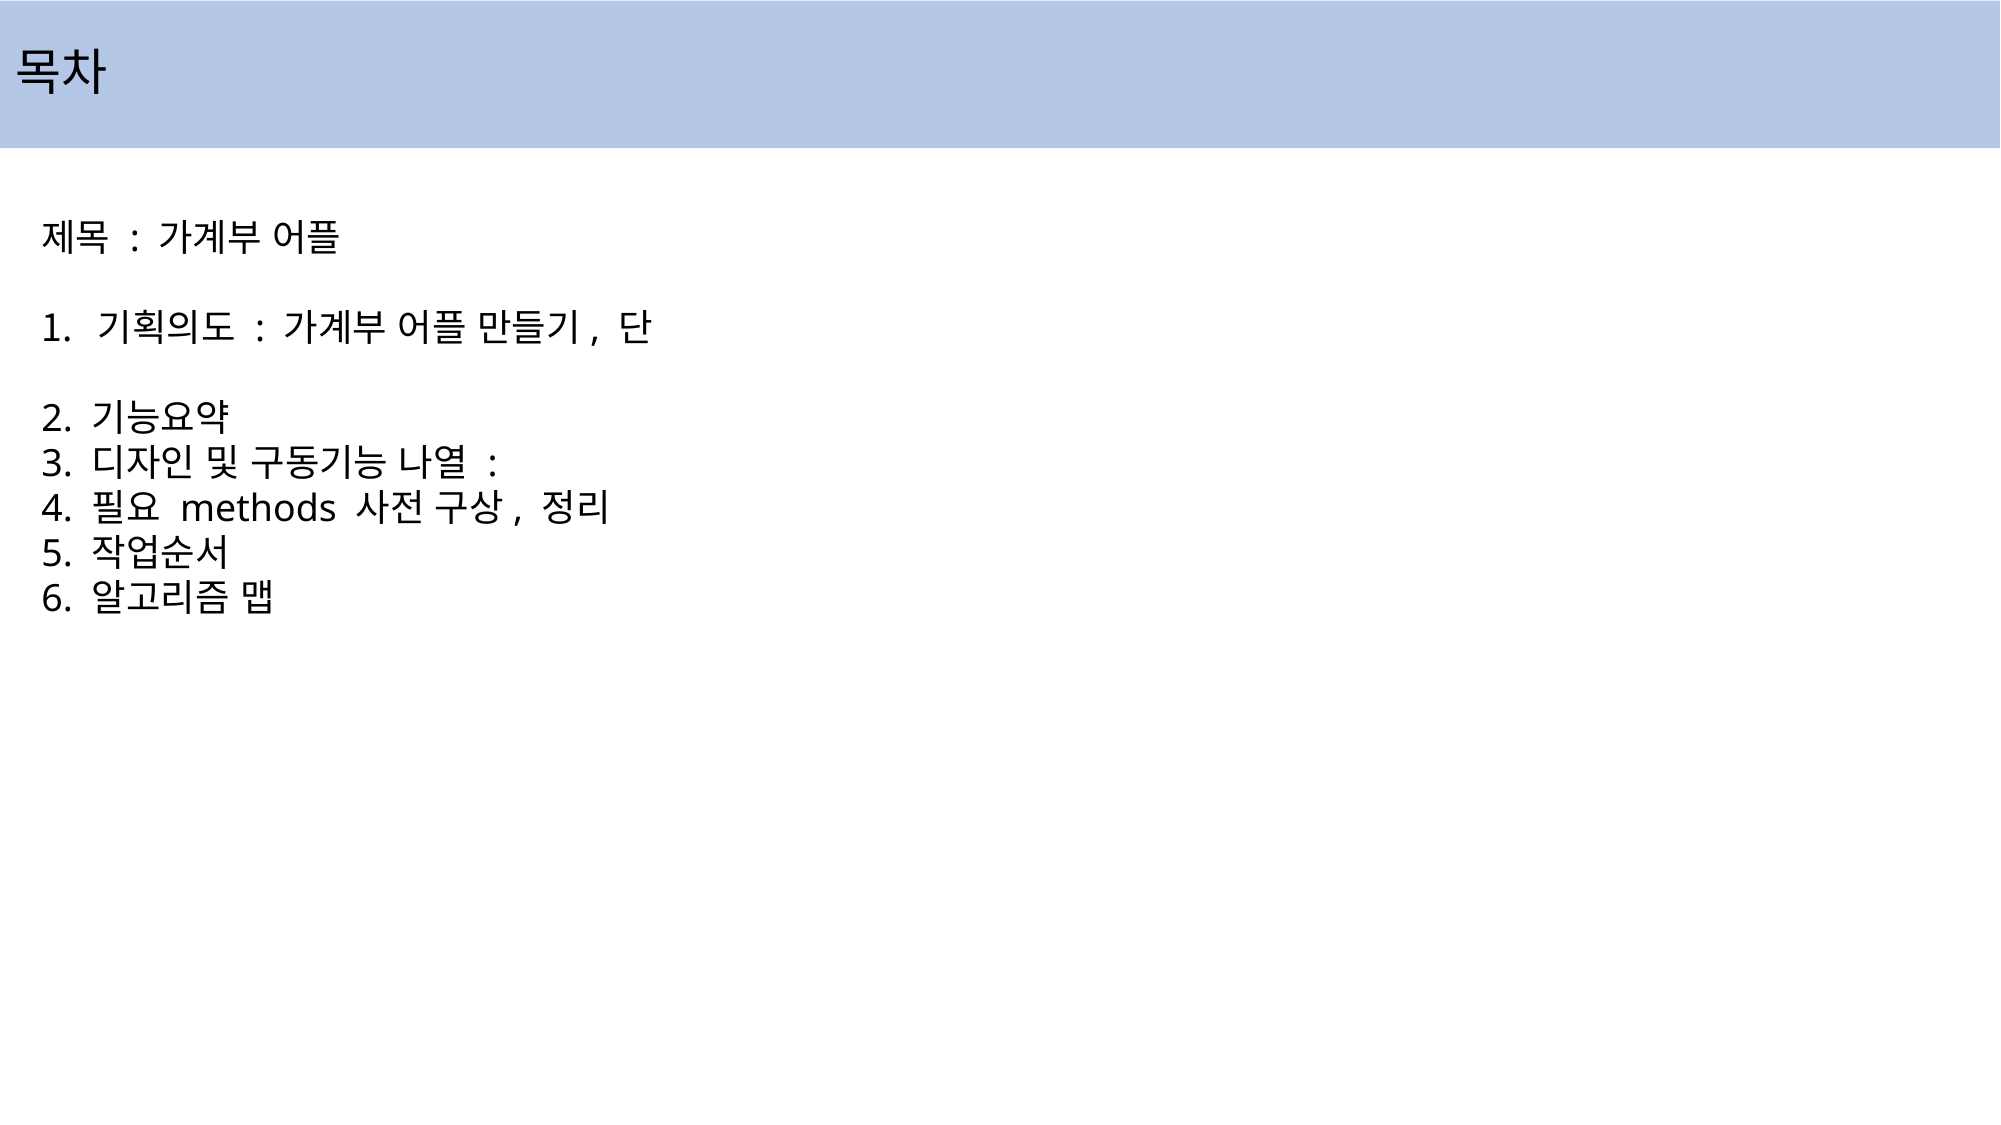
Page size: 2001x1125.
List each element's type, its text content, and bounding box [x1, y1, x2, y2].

text_box 제목 : 가계부 어플 기획의도 : 가계부 어플 만들기, 단 2. 기능요약 3. 디자인 및 구동기능 나열 : 4. 필요 methods 사전 구상, 정리 5. 작업순서 6. 알고리즘 맵 [26, 206, 1967, 717]
title 목차 [0, 0, 2000, 149]
